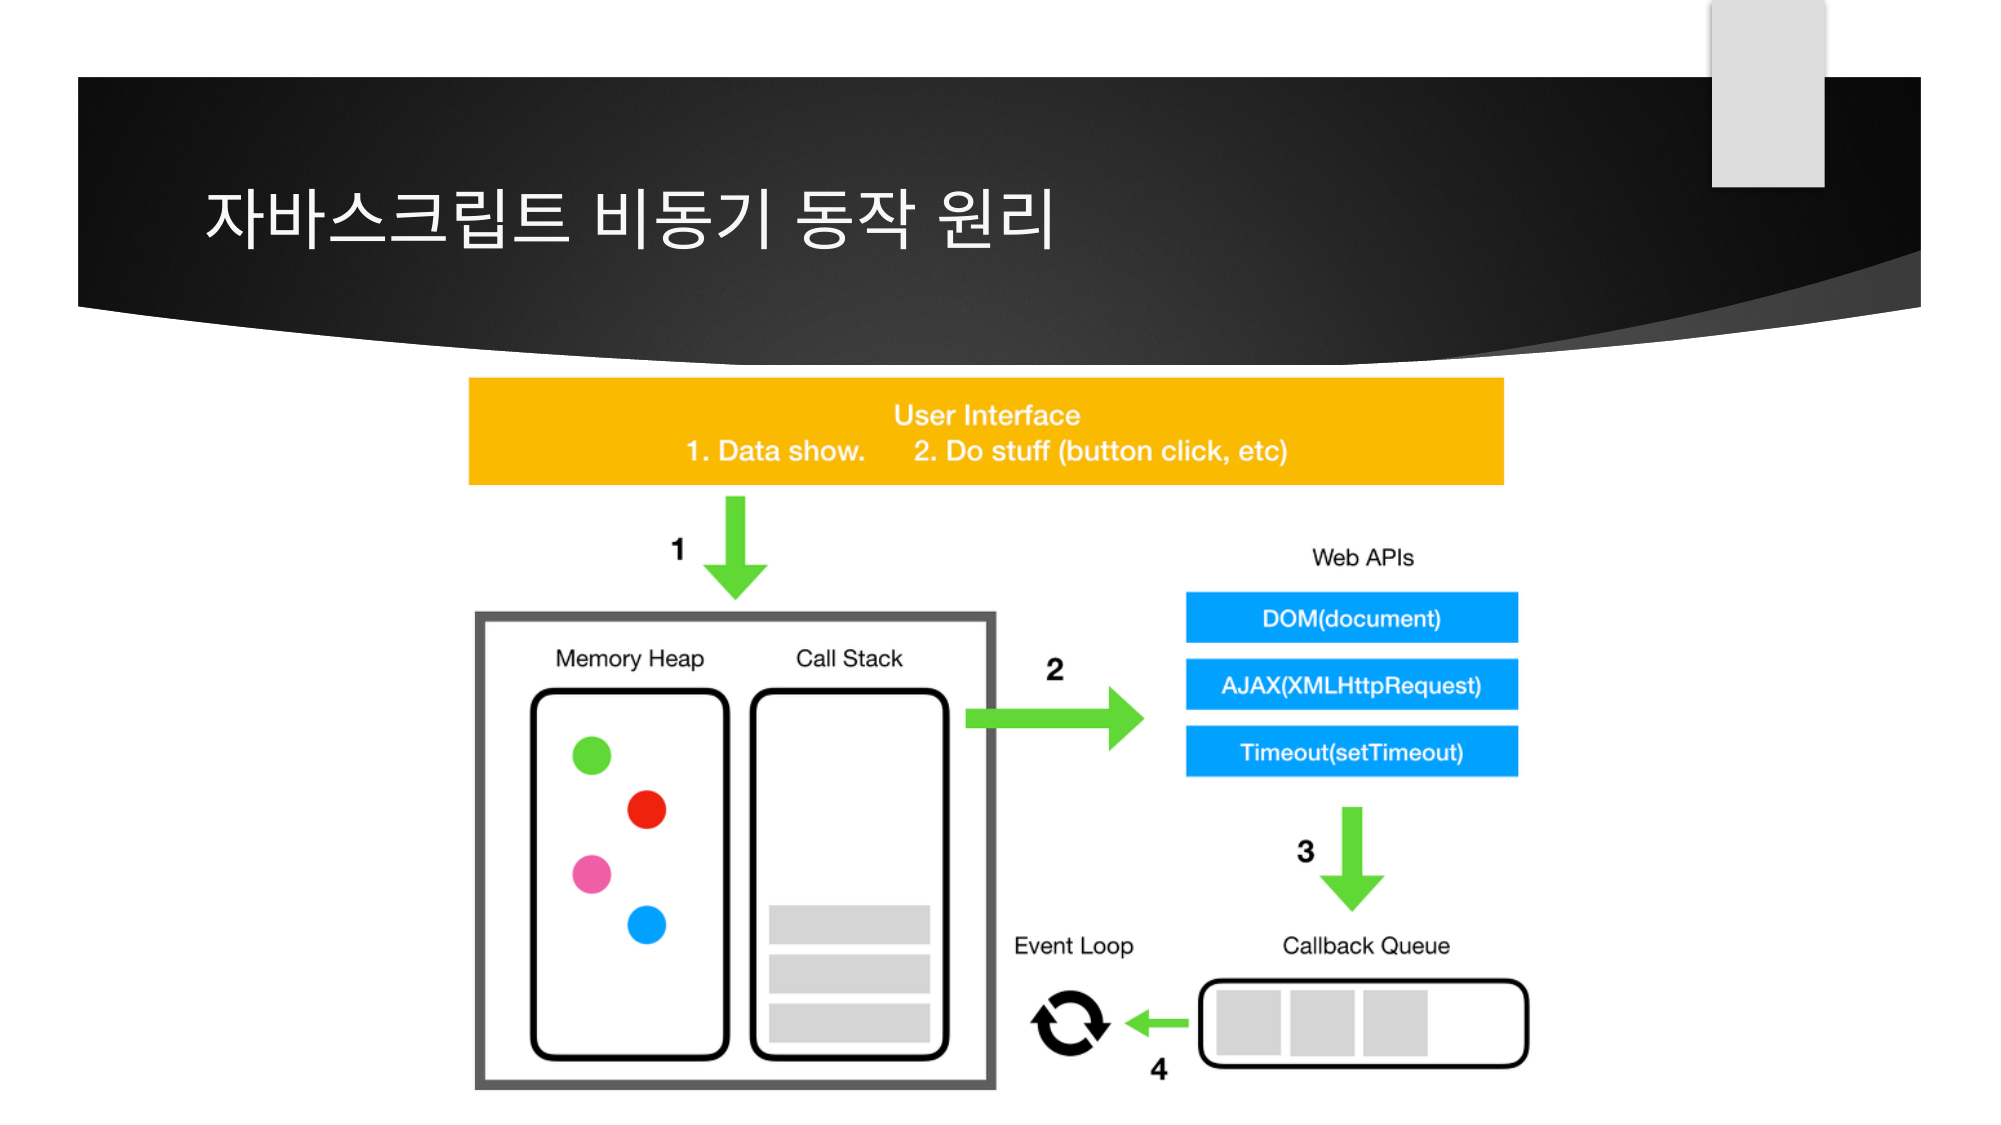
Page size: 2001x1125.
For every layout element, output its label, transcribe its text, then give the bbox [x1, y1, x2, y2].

picture [448, 365, 1552, 1094]
title 자바스크립트 비동기 동작 원리 [189, 159, 1638, 276]
